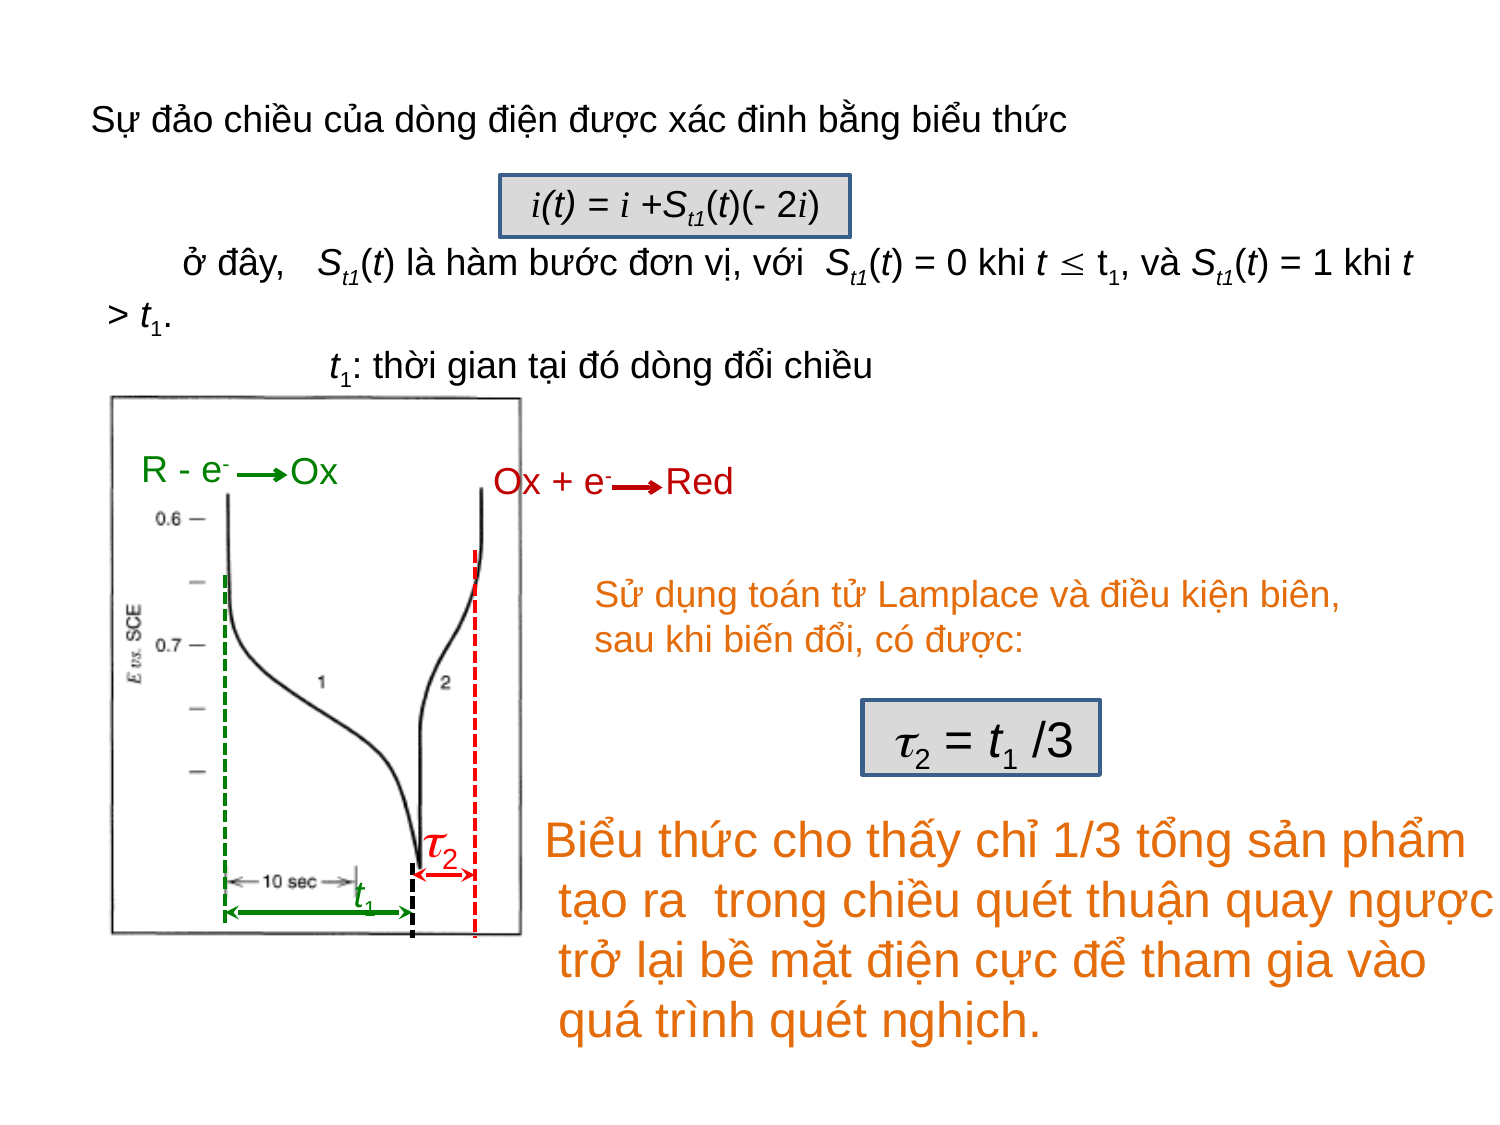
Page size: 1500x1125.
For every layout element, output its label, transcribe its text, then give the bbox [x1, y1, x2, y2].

text_box ở đây, St1(t) là hàm bước đơn vị, với St1(t) = 0 khi t  t1, và St1(t) = 1 khi t > t1. t1: thời gian tại đó dòng đổi chiều [92, 256, 1429, 374]
text_box [860, 698, 1102, 777]
text_box Ox + e- [541, 449, 628, 510]
text_box Biểu thức cho thấy chỉ 1/3 tổng sản phẩm tạo ra trong chiều quét thuận quay ngược trở lại bề mặt điện cực để tham gia vào quá trình quét nghịch. [529, 799, 1500, 1055]
text_box Sử dụng toán tử Lamplace và điều kiện biên, sau khi biến đổi, có được: [579, 562, 1367, 668]
text_box t2 = t1 /3 [877, 699, 1090, 783]
text_box i(t) = i +St1(t)(- 2i) [515, 172, 836, 238]
text_box [498, 173, 852, 239]
picture [99, 387, 537, 951]
text_box Red [650, 449, 749, 510]
text_box Sự đảo chiều của dòng điện được xác đinh bằng biểu thức [75, 87, 1094, 148]
